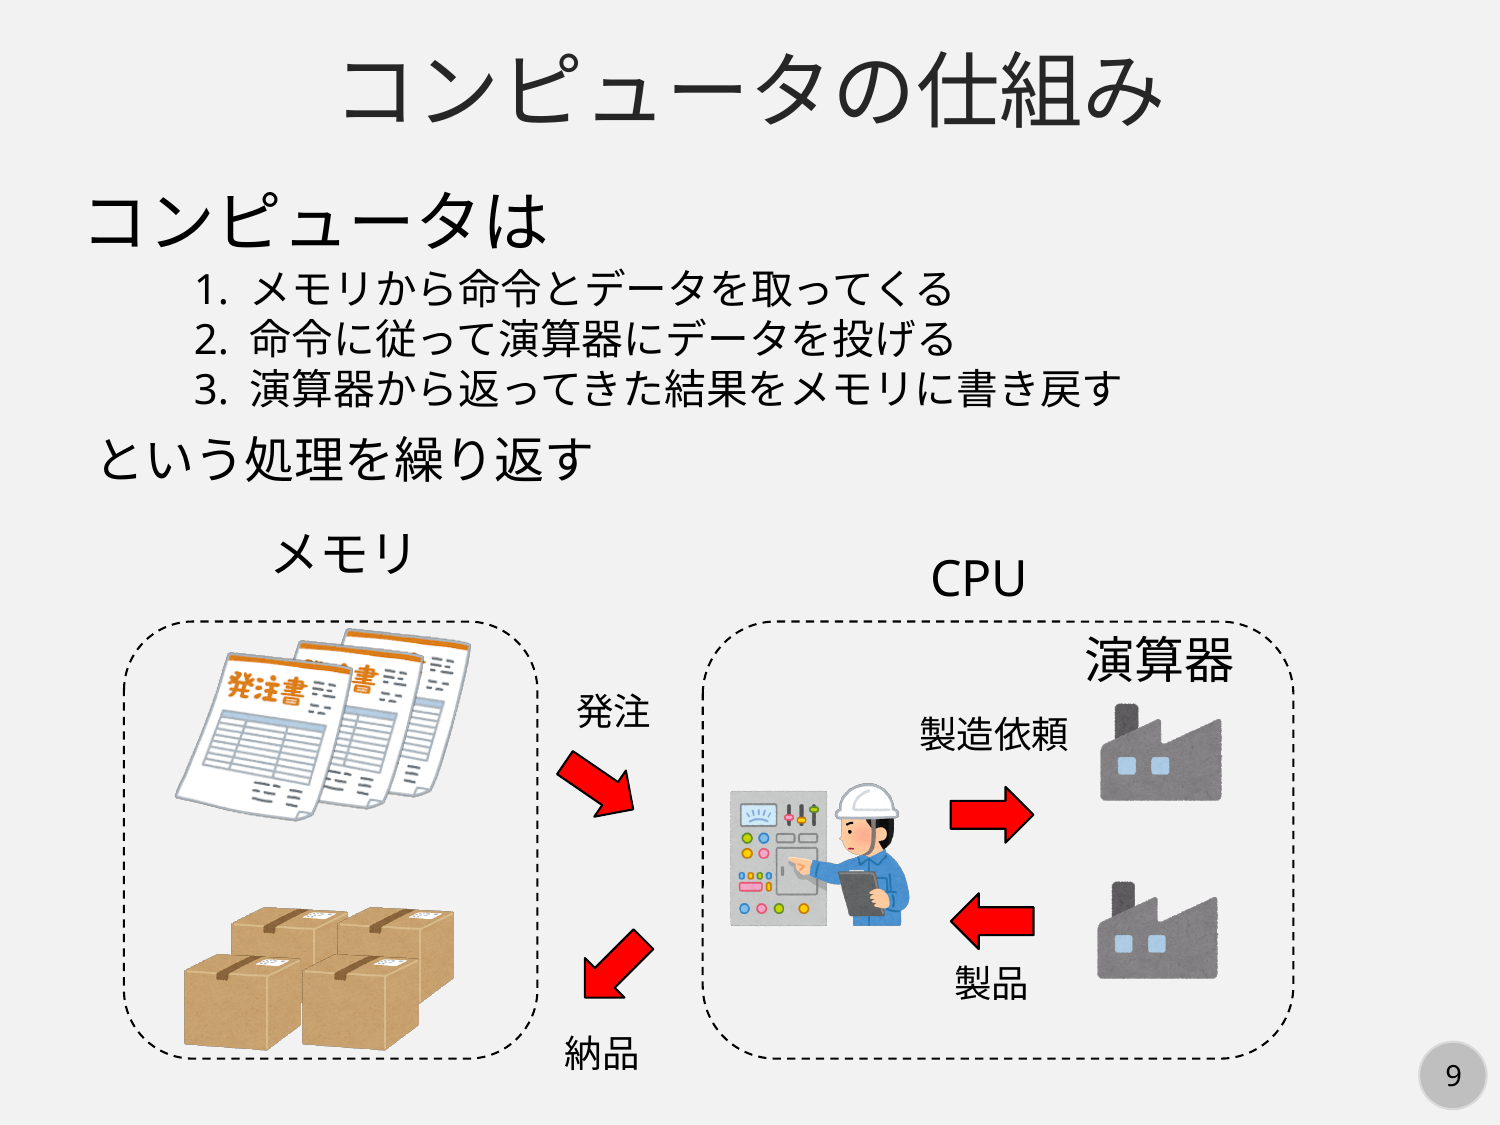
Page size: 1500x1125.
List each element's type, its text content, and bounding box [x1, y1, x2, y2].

text_box 演算器 [1234, 621, 1250, 627]
picture [182, 893, 454, 1058]
list コンピュータの仕組み [0, 31, 1500, 155]
text_box [583, 928, 655, 999]
picture [1092, 869, 1224, 992]
picture [726, 775, 913, 936]
text_box [701, 620, 1295, 1060]
text_box 製品 [939, 952, 1045, 1012]
text_box 1. メモリから命令とデータを取ってくる 2. 命令に従って演算器にデータを投げる 3. 演算器から返ってきた結果をメモリに書き戻す [179, 255, 1139, 421]
picture [171, 621, 477, 833]
text_box [122, 620, 539, 1060]
text_box メモリ [254, 515, 435, 590]
text_box 納品 [549, 1023, 655, 1083]
text_box CPU [915, 538, 1043, 614]
text_box コンピュータは [67, 172, 565, 268]
text_box という処理を繰り返す [79, 420, 610, 496]
text_box [556, 750, 635, 818]
text_box 発注 [561, 680, 667, 741]
picture [1095, 691, 1228, 814]
text_box 製造依頼 [904, 704, 1085, 764]
